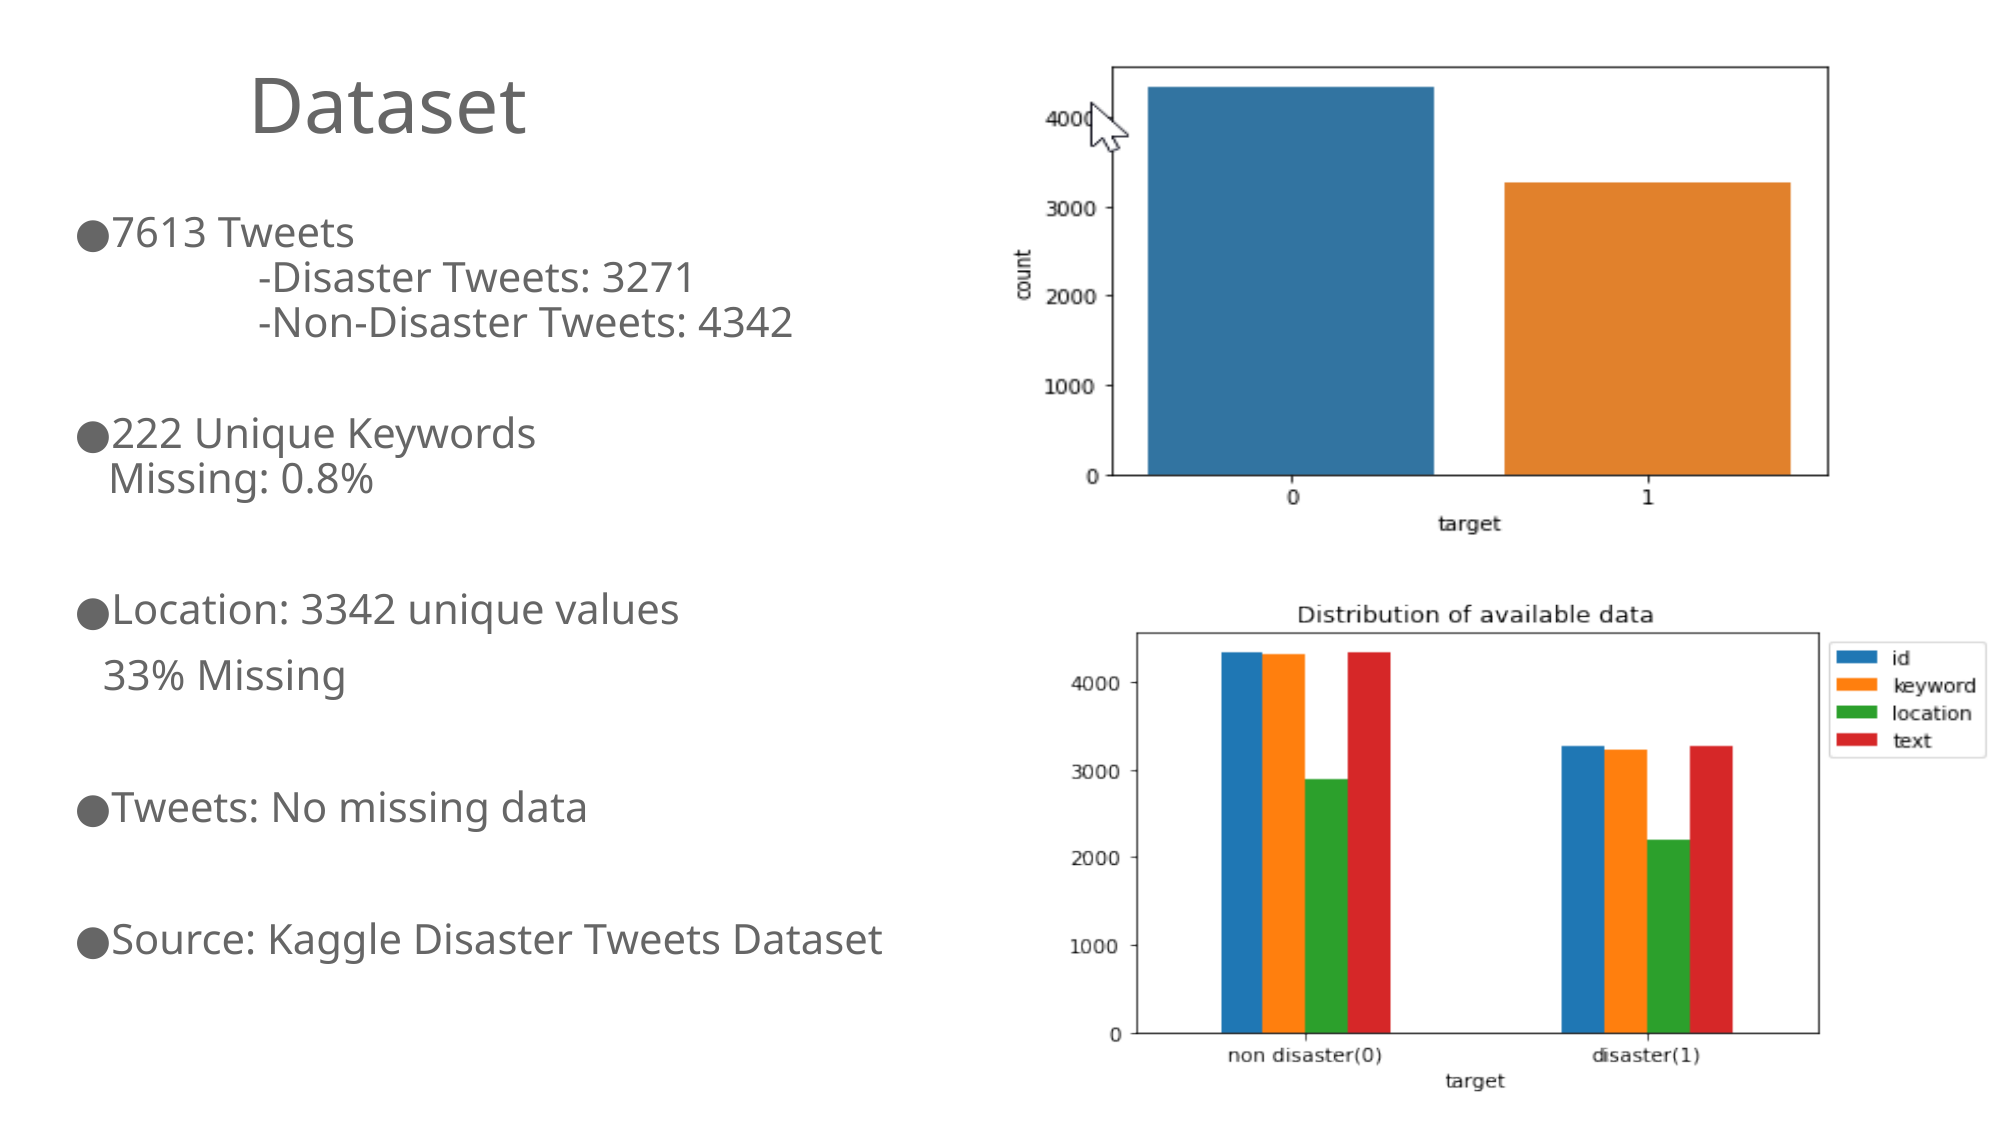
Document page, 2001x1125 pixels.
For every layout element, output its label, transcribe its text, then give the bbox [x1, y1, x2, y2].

title Dataset [137, 0, 639, 203]
picture [999, 48, 1945, 563]
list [1055, 592, 2000, 1103]
list 7613 Tweets -Disaster Tweets: 3271 -Non-Disaster Tweets: 4342 222 Unique Keywords Missing: 0.8% Location: 3342 unique values 33% Missing Tweets: No missing data Source: Kaggle Disaster Tweets Dataset [55, 203, 1012, 1053]
